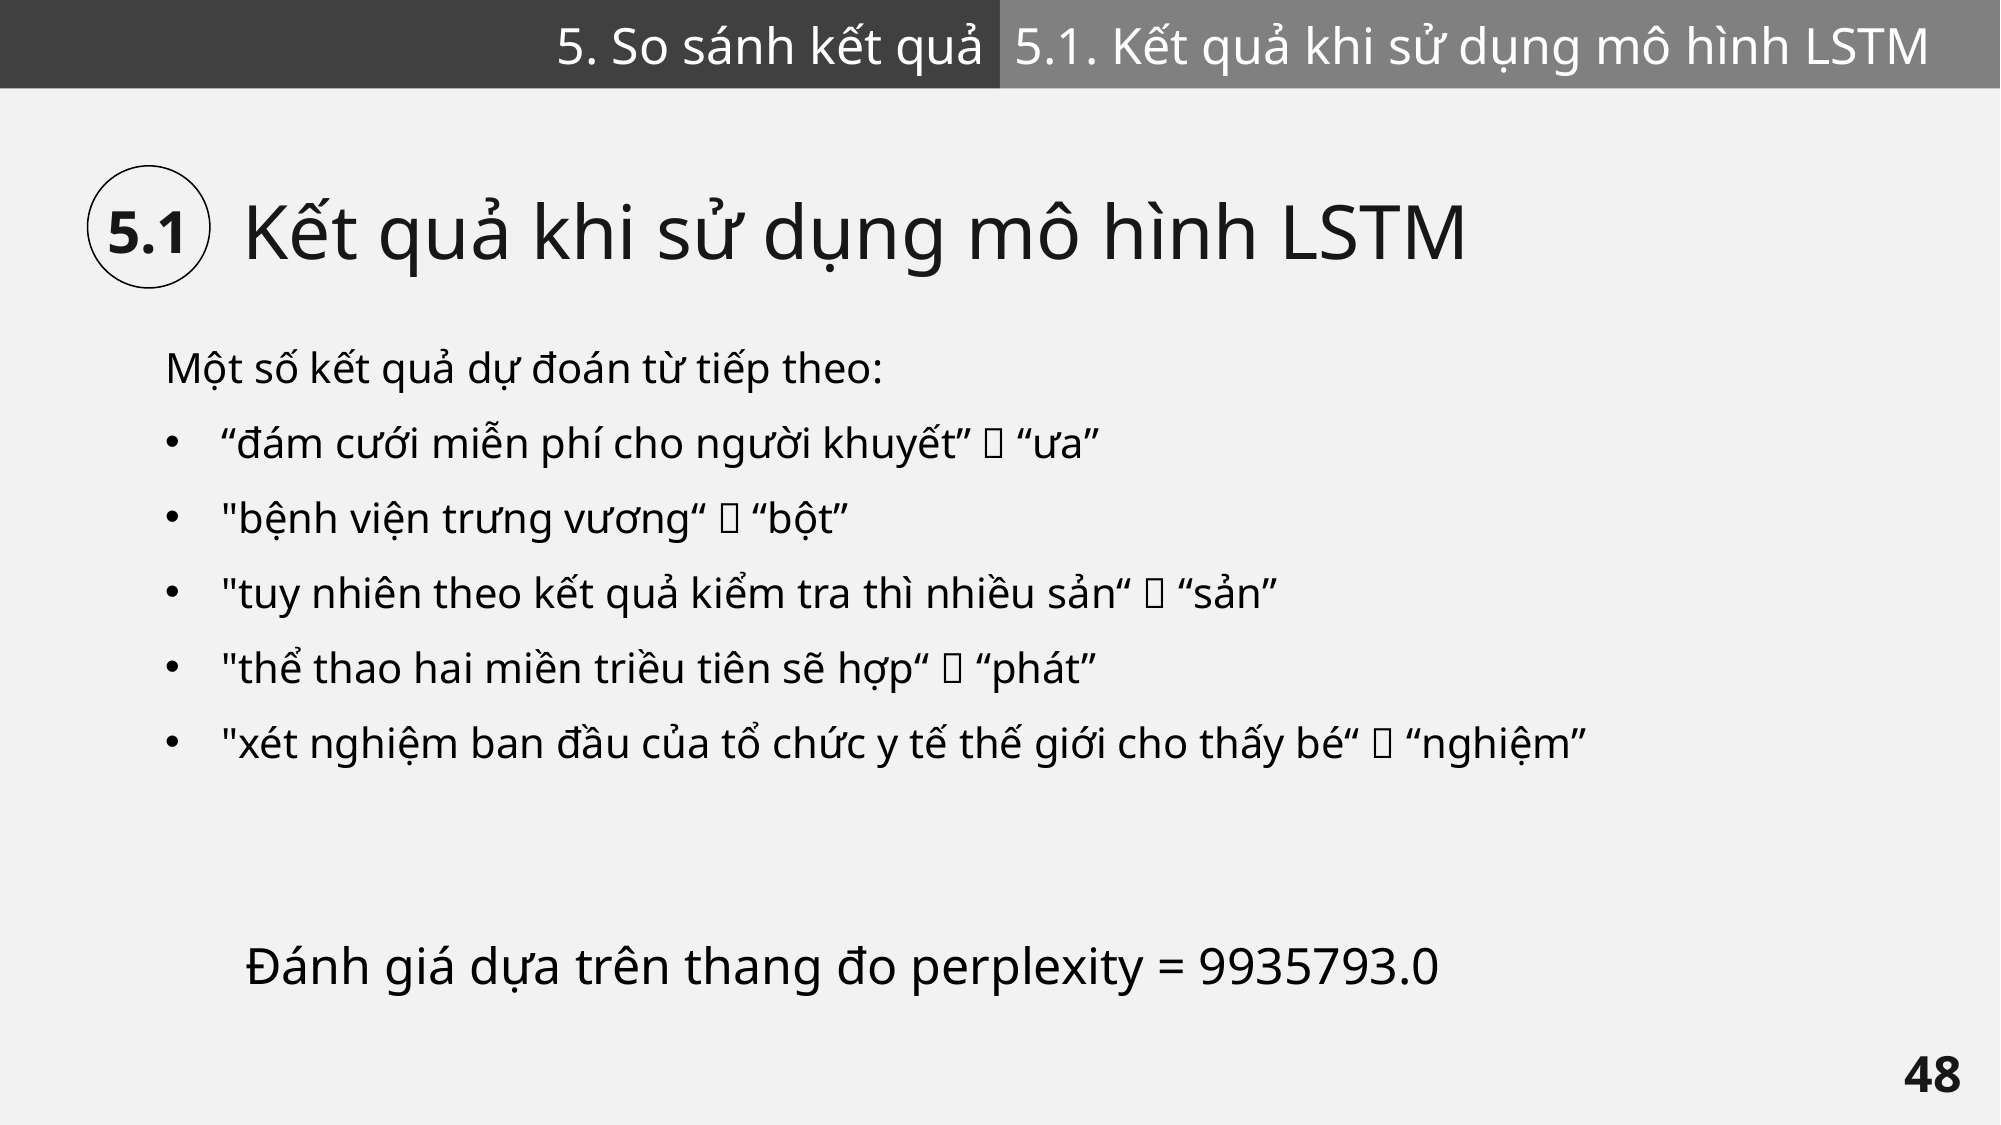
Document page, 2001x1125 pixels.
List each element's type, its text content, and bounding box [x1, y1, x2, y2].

text_box Một số kết quả dự đoán từ tiếp theo: “đám cưới miễn phí cho người khuyết”  “ưa” "bệnh viện trưng vương“  “bột” "tuy nhiên theo kết quả kiểm tra thì nhiều sản“  “sản” "thể thao hai miền triều tiên sẽ hợp“  “phát” "xét nghiệm ban đầu của tổ chức y tế thế giới cho thấy bé“  “nghiệm” [75, 308, 1764, 774]
text_box 5. So sánh kết quả [0, 0, 999, 89]
text_box Đánh giá dựa trên thang đo perplexity = 9935793.0 [155, 896, 1844, 1002]
slide_number 48 [1526, 1046, 1977, 1106]
text_box 5.1. Kết quả khi sử dụng mô hình LSTM [999, 0, 2000, 89]
text_box Kết quả khi sử dụng mô hình LSTM [227, 176, 1542, 282]
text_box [87, 165, 210, 288]
